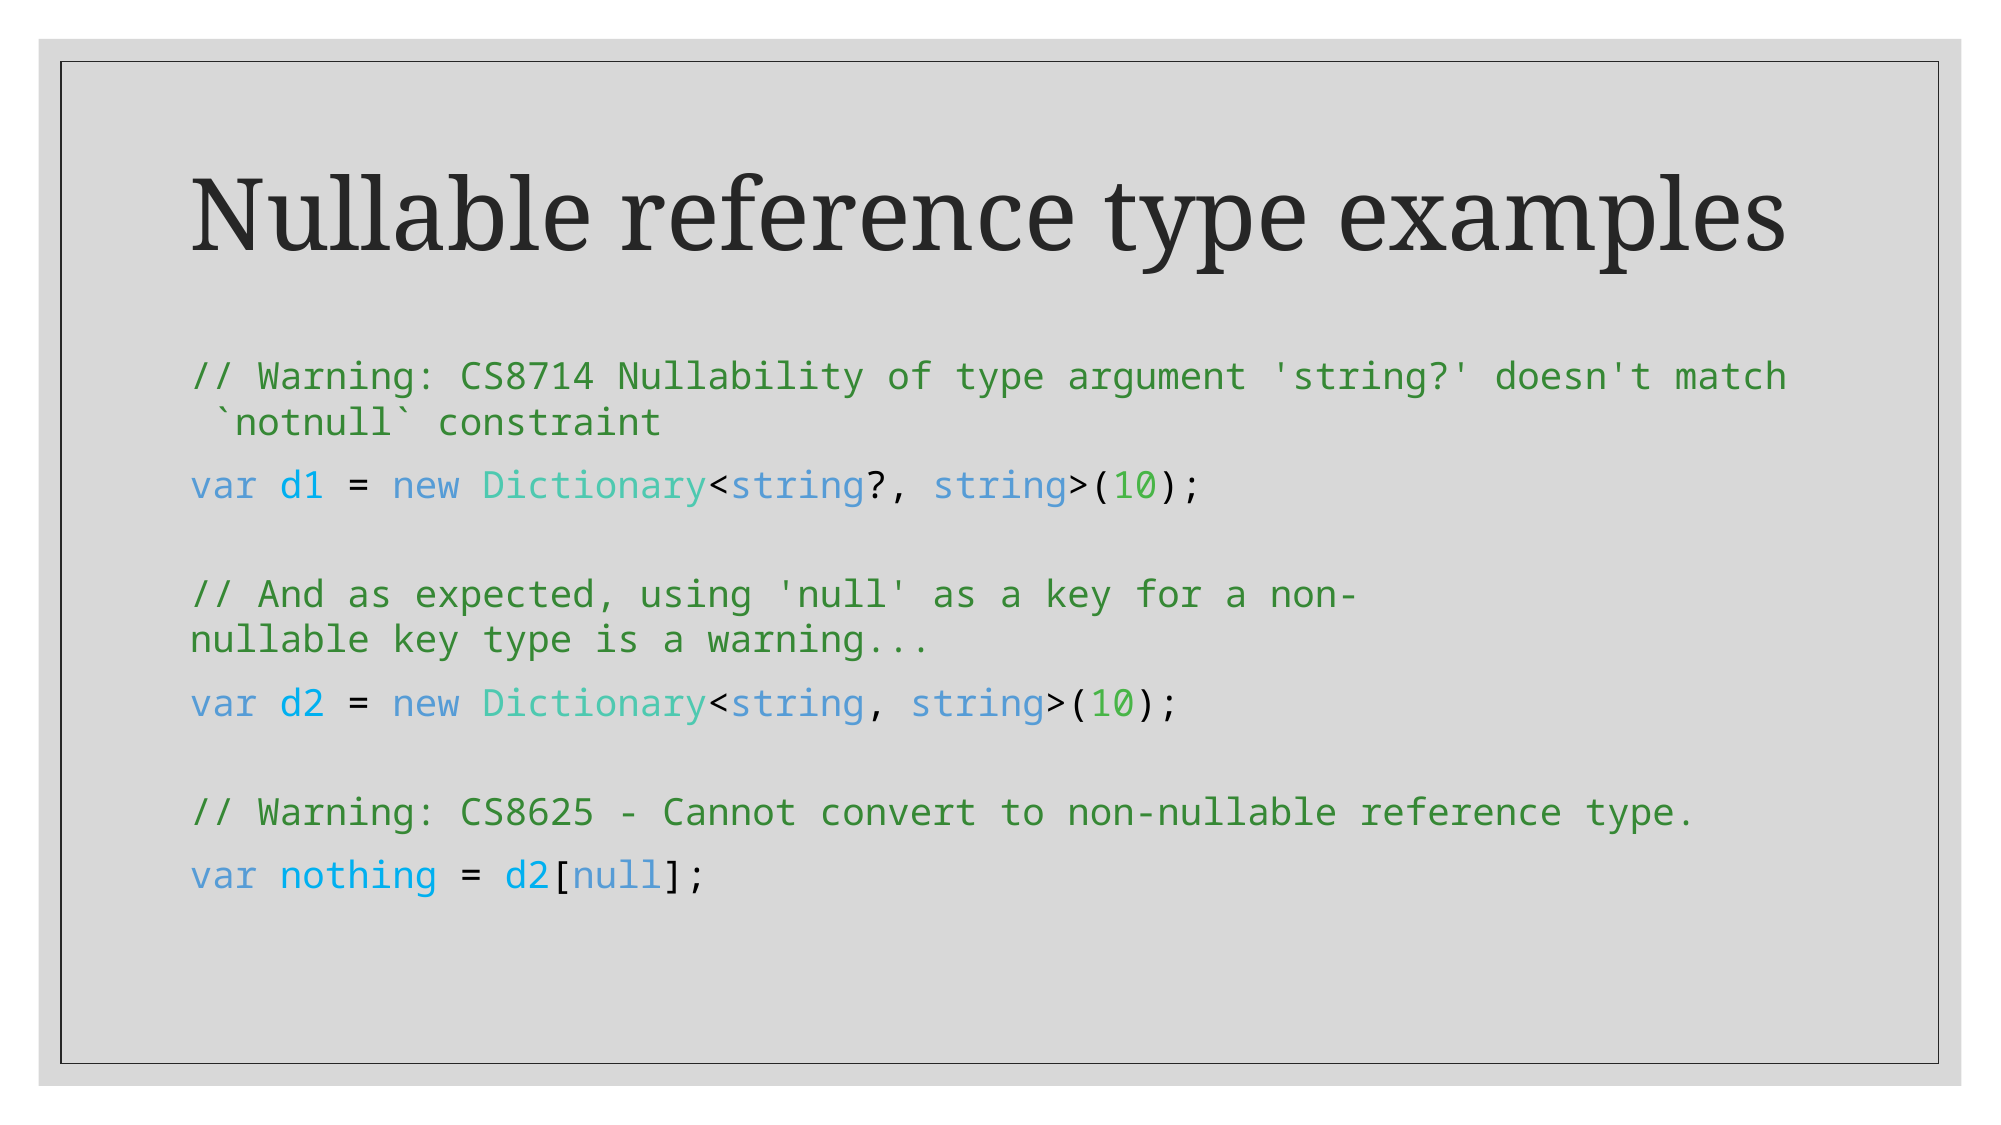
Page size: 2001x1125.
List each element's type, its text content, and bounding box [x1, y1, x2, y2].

list // Warning: CS8714 Nullability of type argument 'string?' doesn't match `notnull` constraint var d1 = new Dictionary<string?, string>(10); // And as expected, using 'null' as a key for a non-nullable key type is a warning... var d2 = new Dictionary<string, string>(10); // Warning: CS8625 - Cannot convert to non-nullable reference type. var nothing = d2[null]; [174, 345, 1825, 977]
title Nullable reference type examples [174, 105, 1825, 331]
